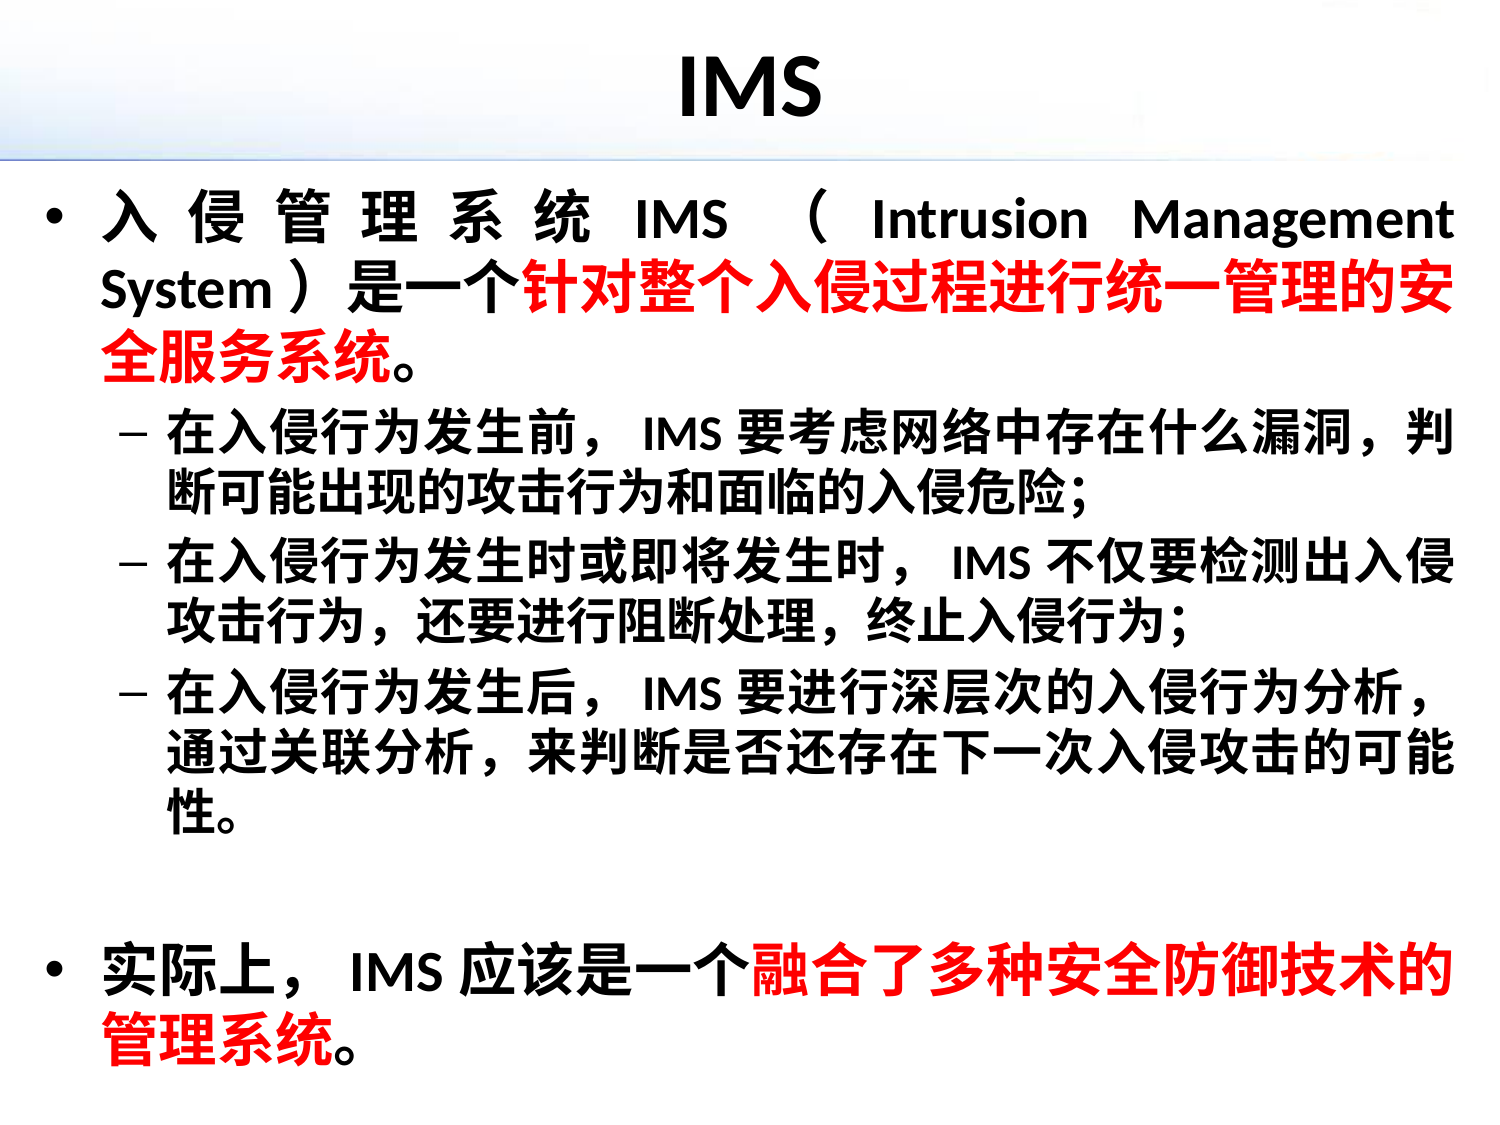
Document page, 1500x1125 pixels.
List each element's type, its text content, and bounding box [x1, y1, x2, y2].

picture [0, 0, 1500, 161]
title IMS [29, 11, 1471, 150]
list 入侵管理系统IMS（Intrusion Management System）是一个针对整个入侵过程进行统一管理的安全服务系统。 在入侵行为发生前，IMS要考虑网络中存在什么漏洞，判断可能出现的攻击行为和面临的入侵危险； 在入侵行为发生时或即将发生时，IMS不仅要检测出入侵攻击行为，还要进行阻断处理，终止入侵行为； 在入侵行为发生后，IMS要进行深层次的入侵行为分析，通过关联分析，来判断是否还存在下一次入侵攻击的可能性。 实际上，IMS应该是一个融合了多种安全防御技术的管理系统。 [29, 172, 1471, 1094]
